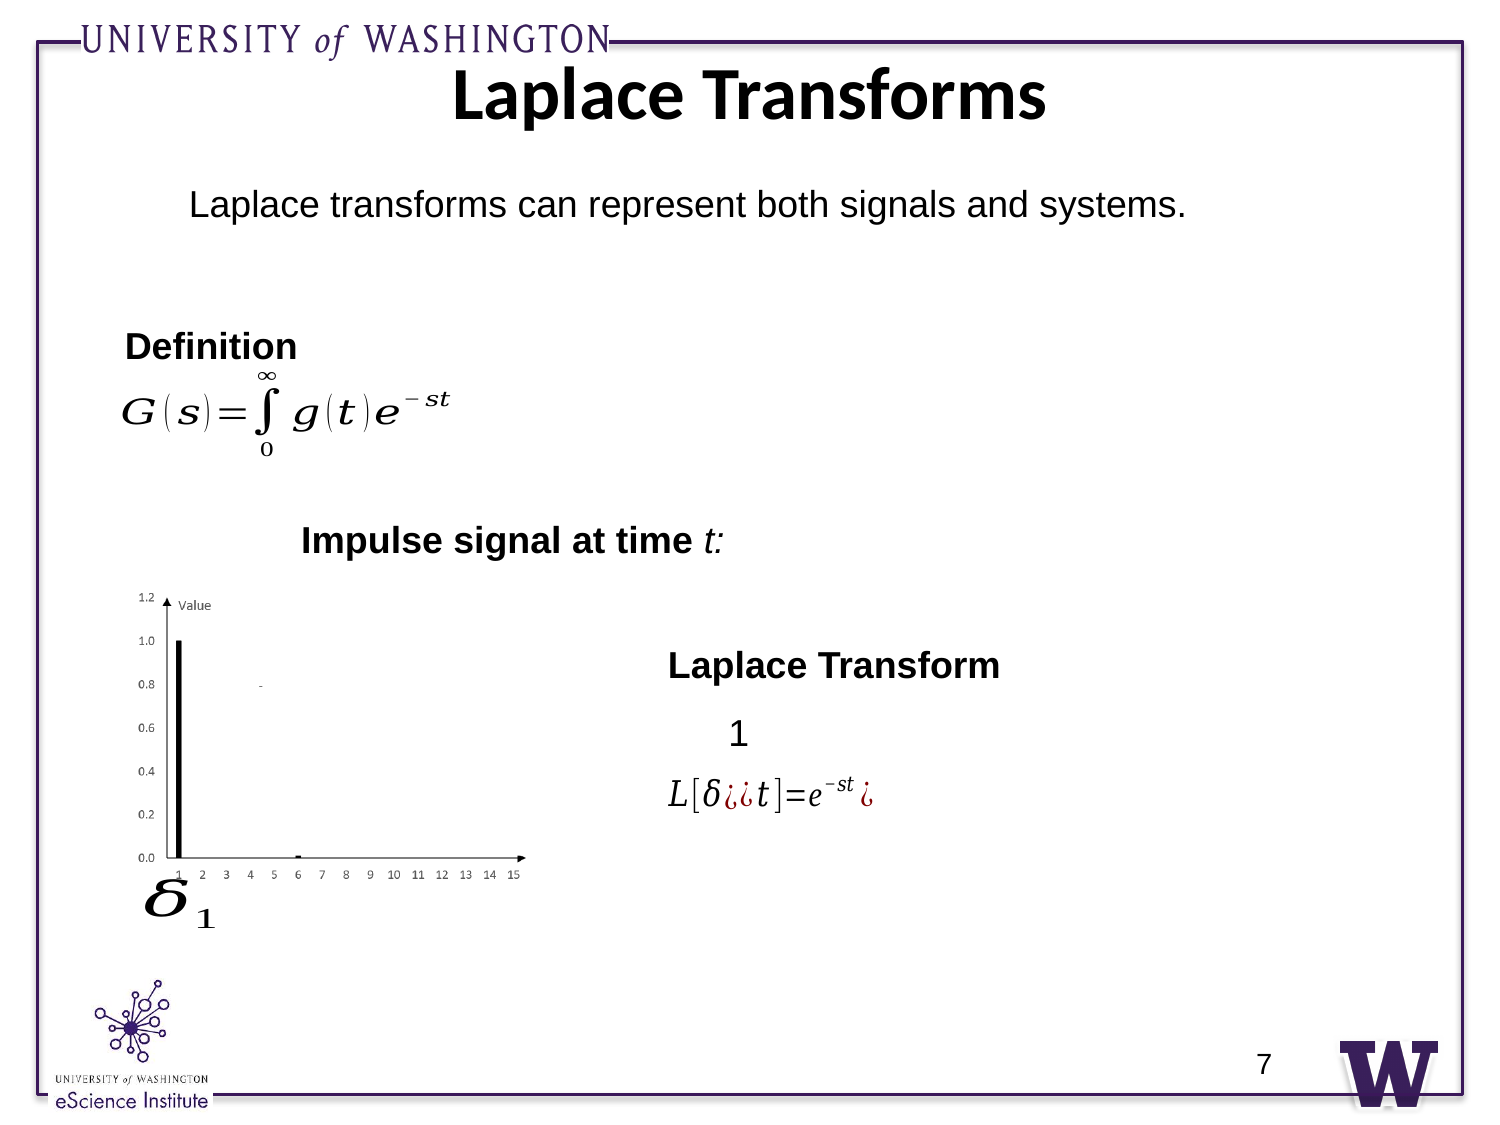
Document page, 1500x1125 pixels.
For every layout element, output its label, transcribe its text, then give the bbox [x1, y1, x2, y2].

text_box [108, 314, 452, 462]
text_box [132, 588, 529, 936]
picture [81, 24, 609, 37]
slide_number 7 [1241, 1037, 1325, 1098]
picture [1340, 1041, 1438, 1093]
text_box Laplace transforms can represent both signals and systems. [174, 172, 1203, 233]
picture [1340, 1096, 1438, 1107]
picture [48, 978, 213, 1113]
text_box Laplace Transform [653, 633, 1016, 694]
title Laplace Transforms [75, 37, 1425, 175]
